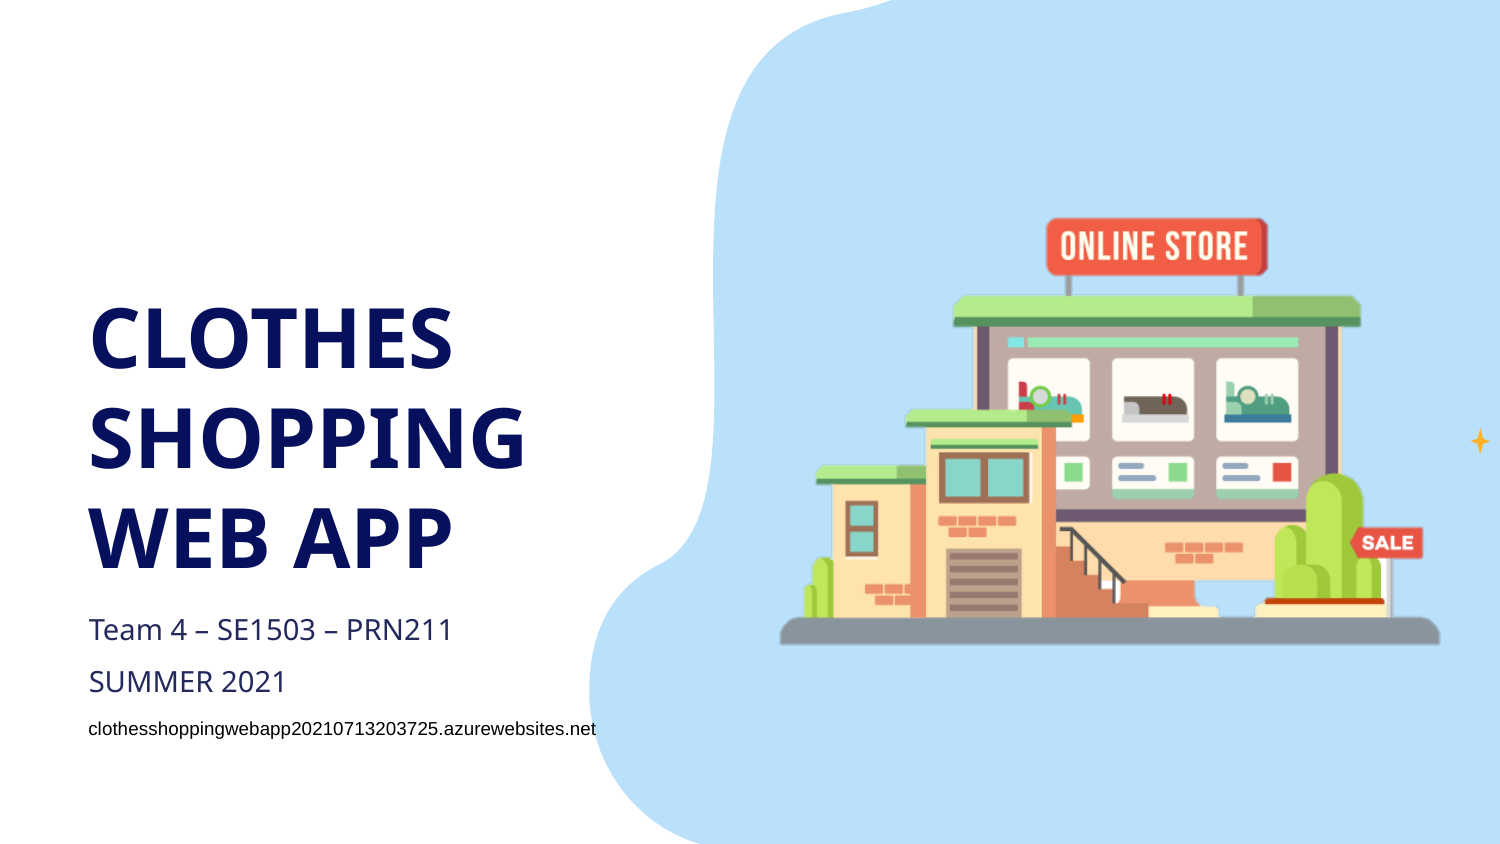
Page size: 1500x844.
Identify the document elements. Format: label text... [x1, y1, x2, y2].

title CLOTHES SHOPPING WEB APP [73, 262, 580, 596]
text_box [1470, 427, 1491, 455]
picture [746, 191, 1450, 653]
subtitle Team 4 – SE1503 – PRN211 SUMMER 2021 [73, 596, 580, 709]
text_box clothesshoppingwebapp20210713203725.azurewebsites.net [73, 709, 990, 747]
